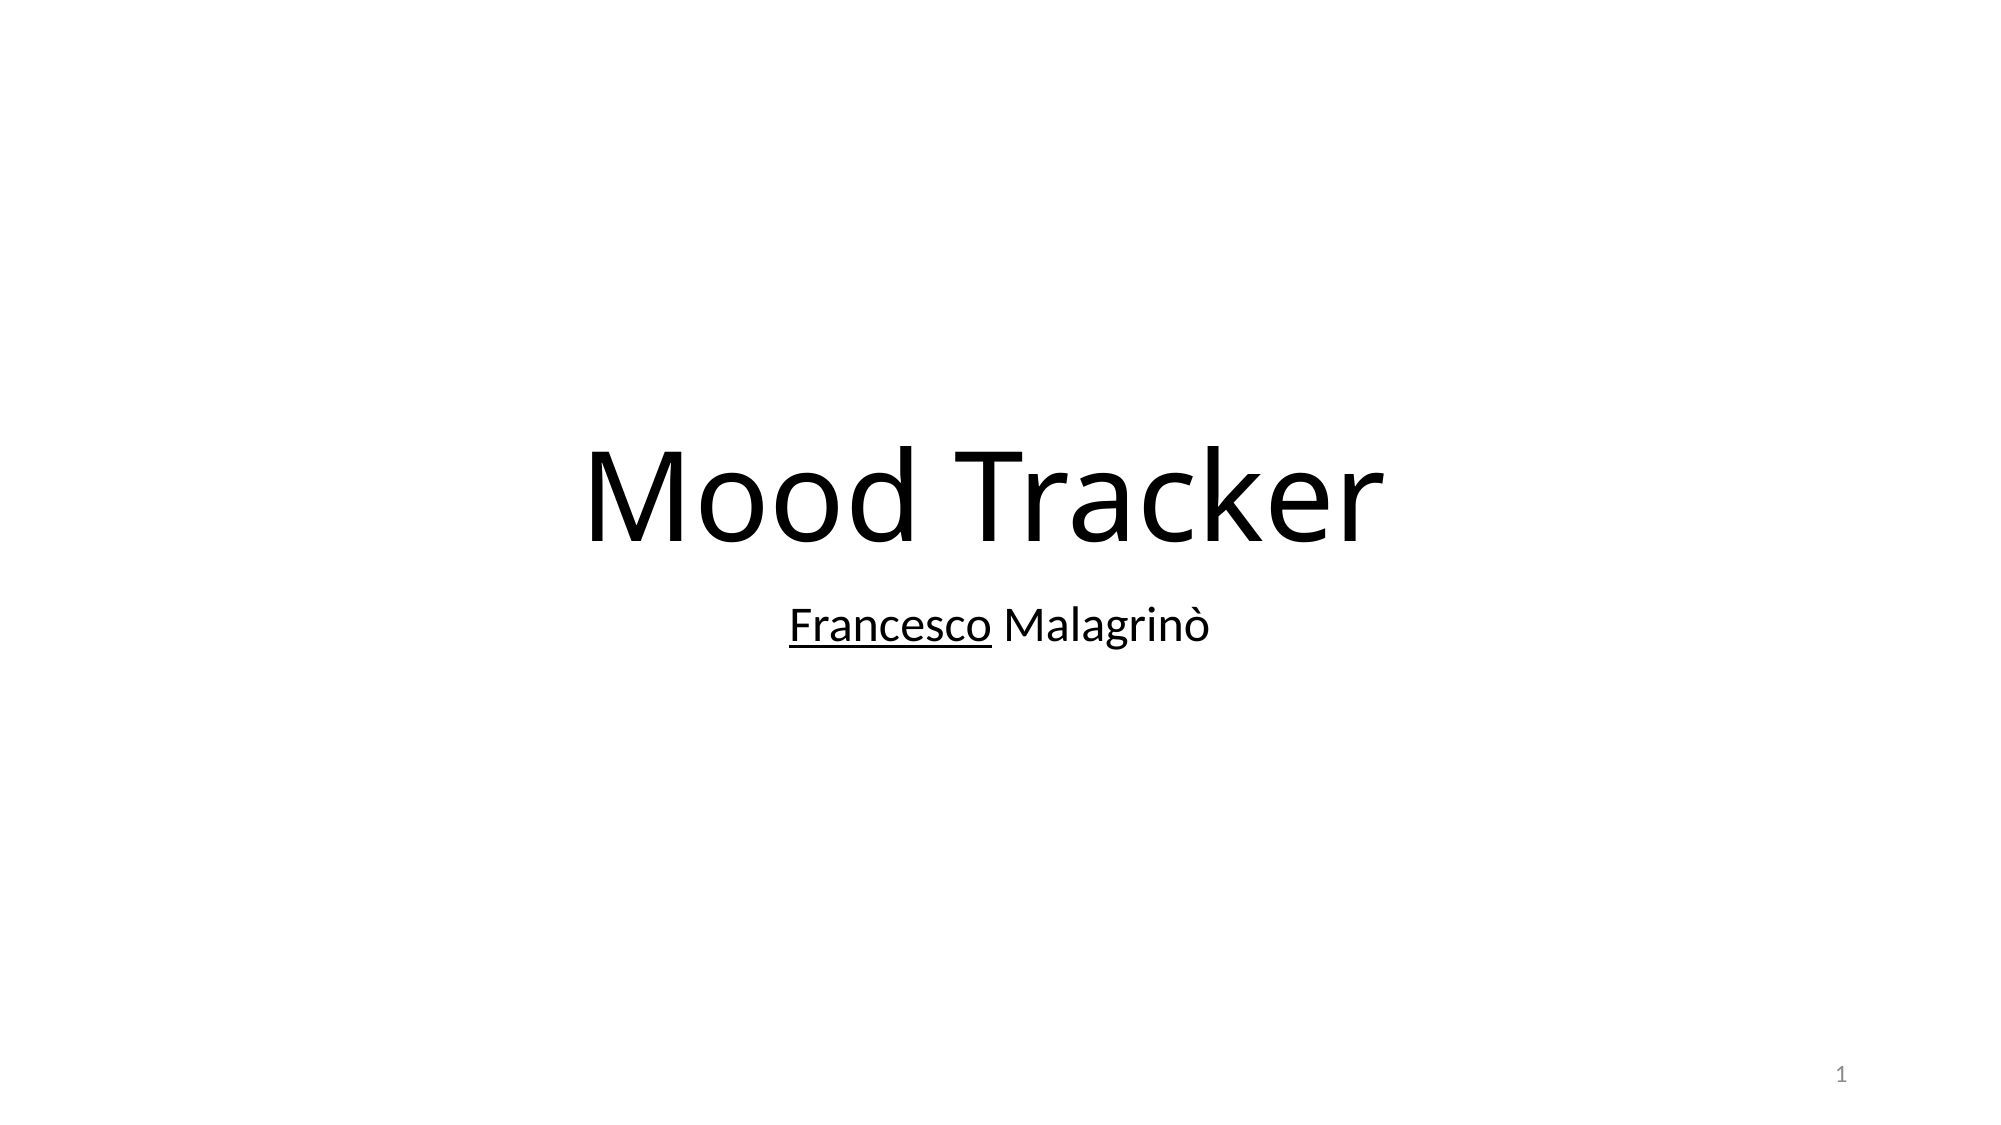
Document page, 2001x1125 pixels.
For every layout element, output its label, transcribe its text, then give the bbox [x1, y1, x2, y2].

title Mood Tracker [249, 184, 1750, 576]
slide_number 1 [1412, 1042, 1863, 1103]
subtitle Francesco Malagrinò [249, 590, 1750, 863]
